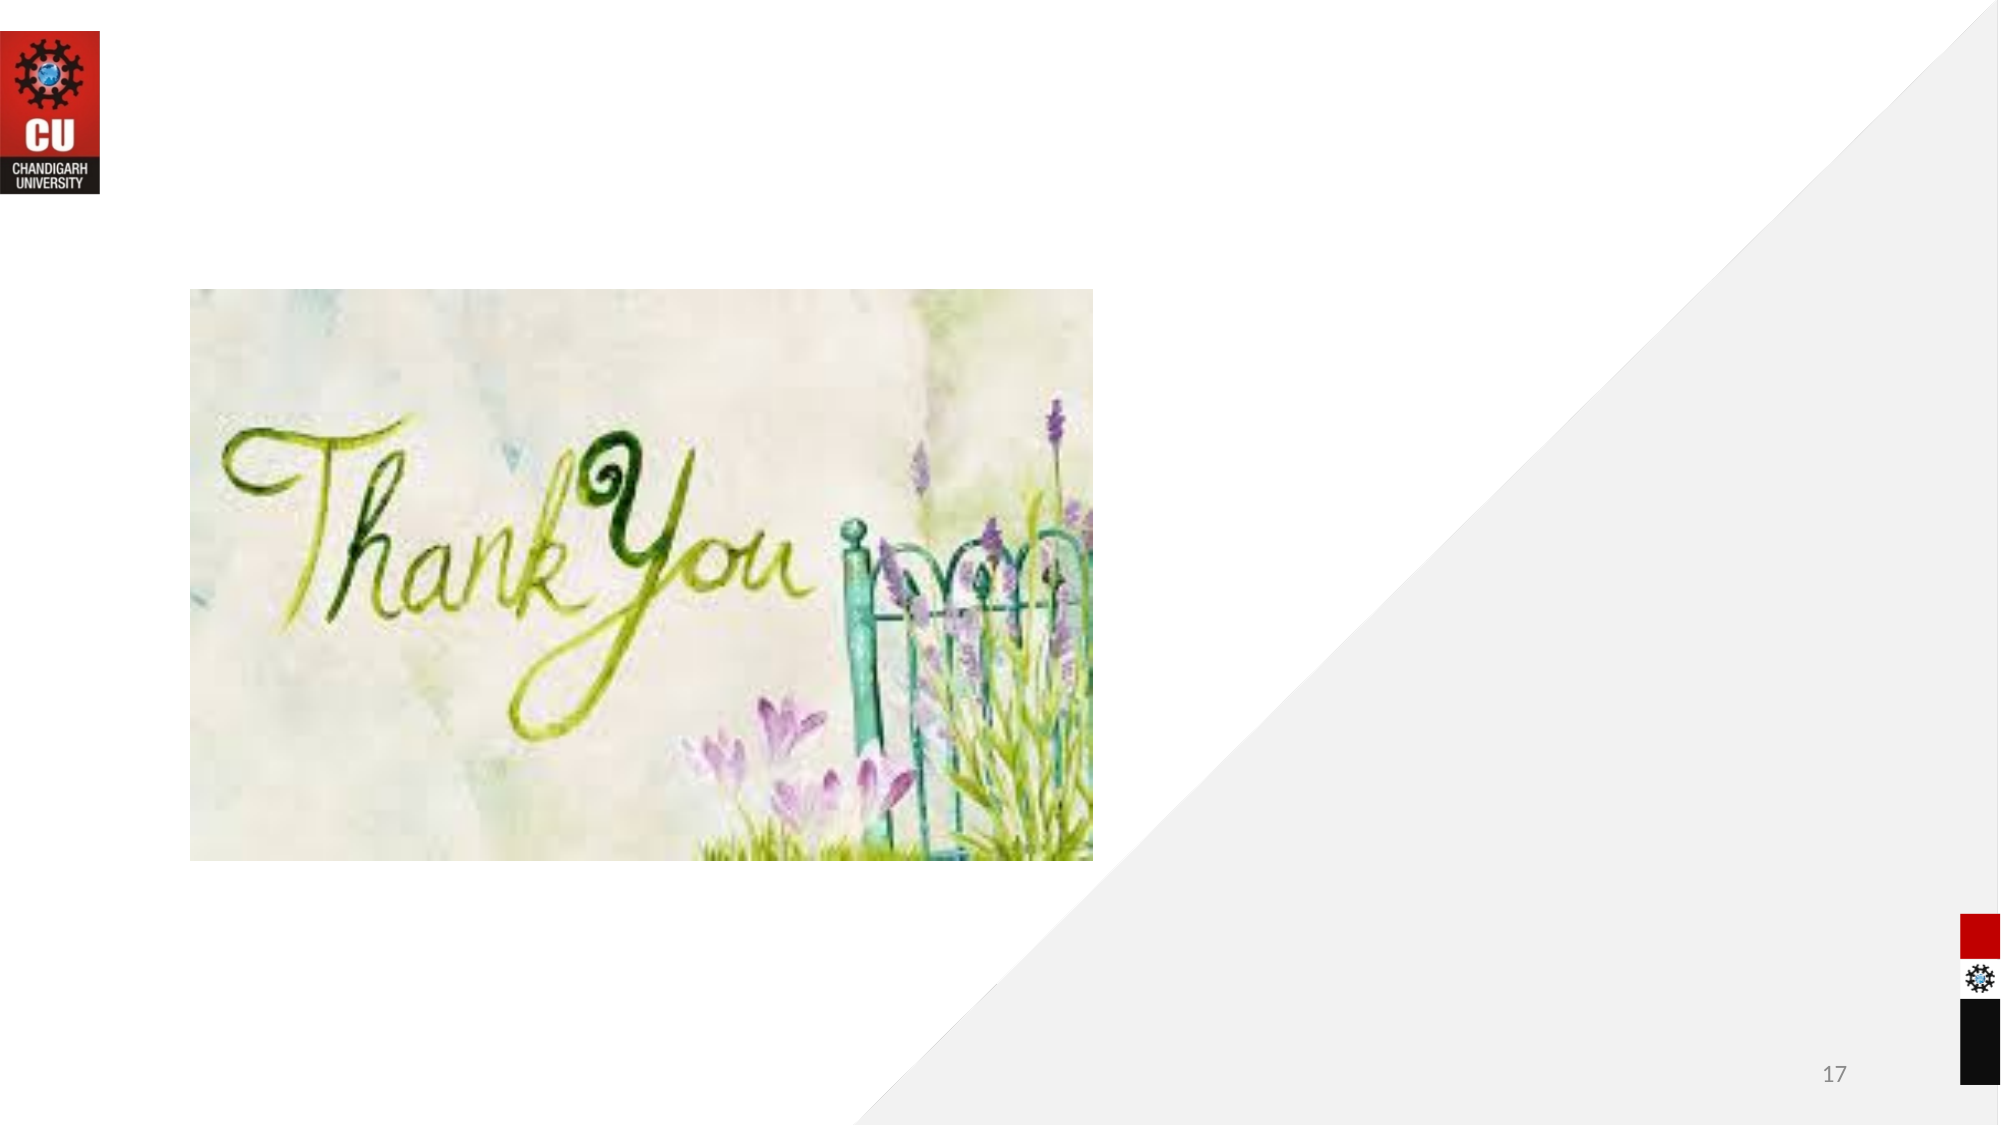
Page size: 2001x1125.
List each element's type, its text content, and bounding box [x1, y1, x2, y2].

picture [0, 0, 2001, 1125]
list Thank you [137, 245, 1863, 921]
slide_number 17 [1412, 1042, 1863, 1103]
